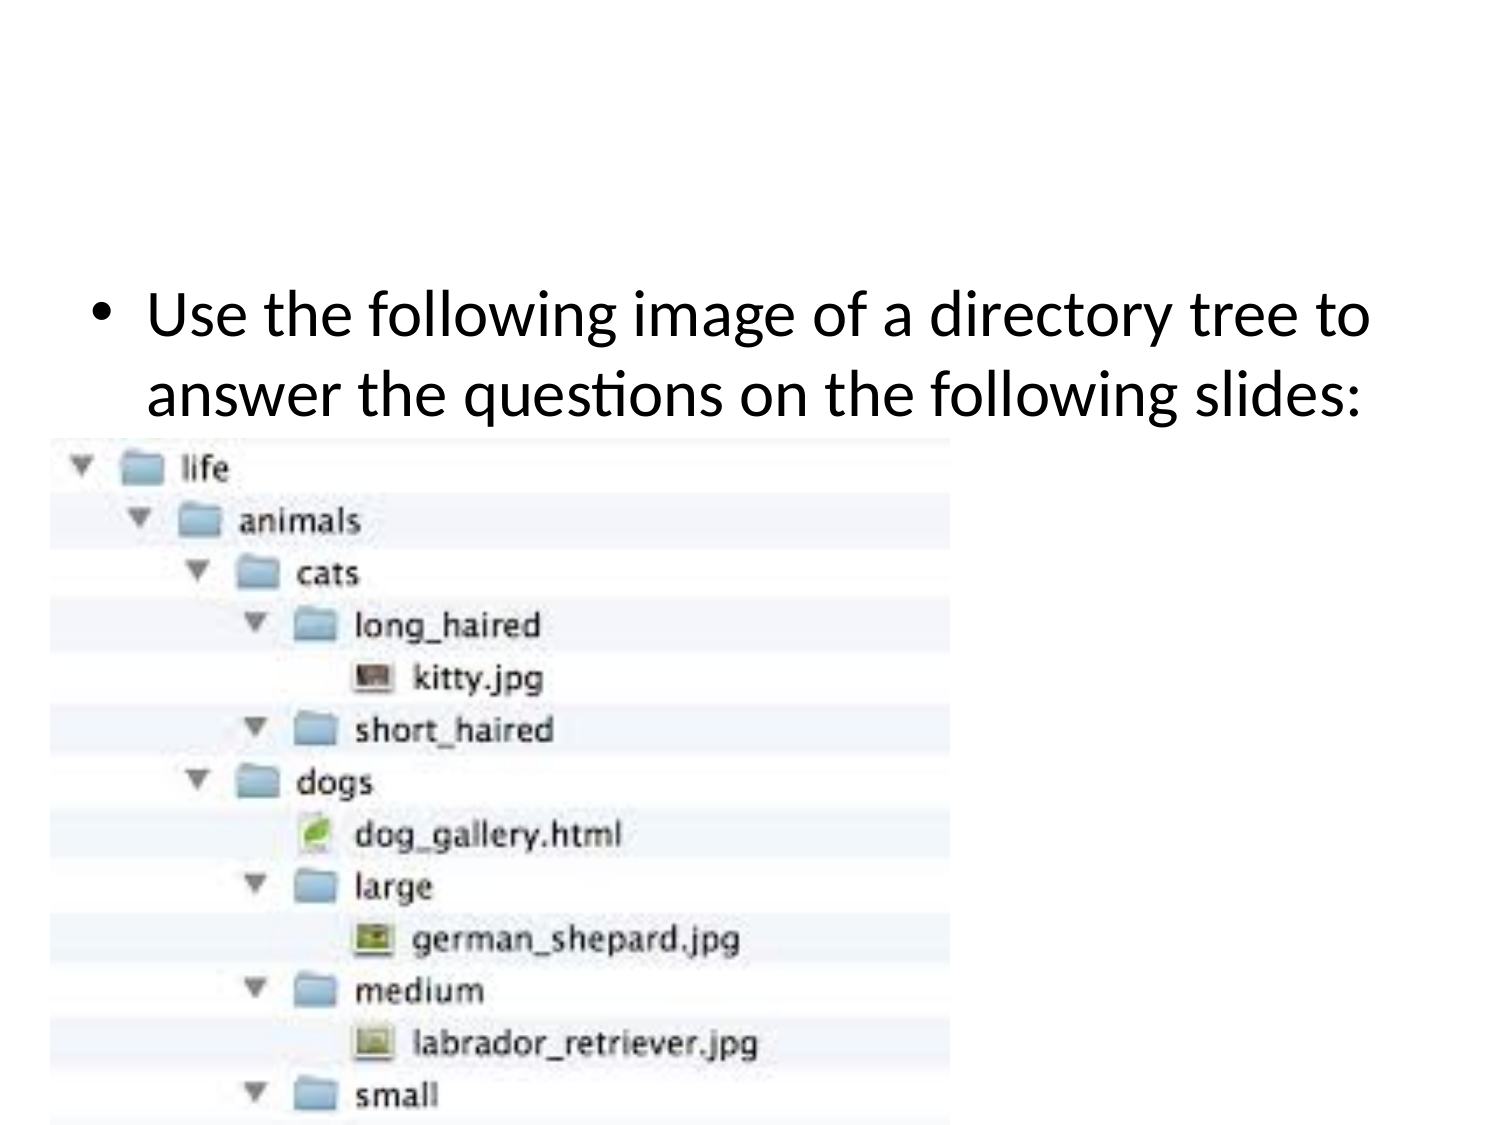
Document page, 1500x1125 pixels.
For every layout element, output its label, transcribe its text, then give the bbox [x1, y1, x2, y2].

picture [49, 438, 951, 1125]
list Use the following image of a directory tree to answer the questions on the following slides: [75, 262, 1425, 500]
